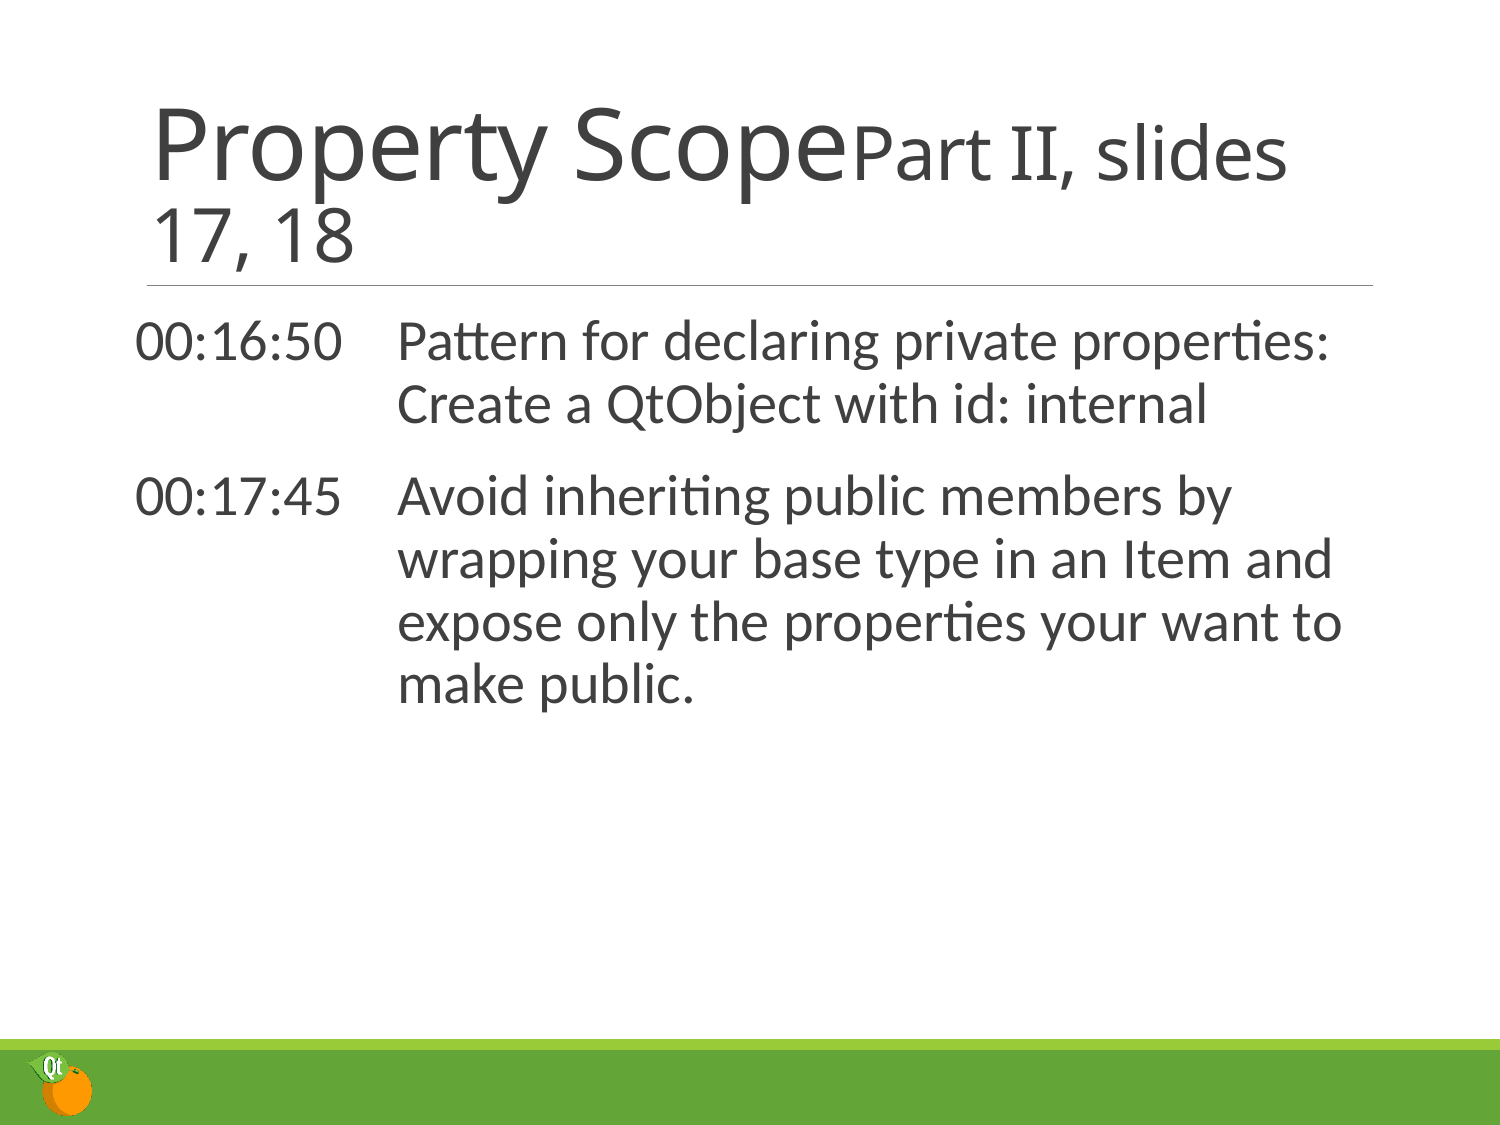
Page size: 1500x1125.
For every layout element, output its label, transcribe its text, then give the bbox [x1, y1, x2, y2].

list 00:16:50 Pattern for declaring private properties: Create a QtObject with id: internal 00:17:45 Avoid inheriting public members by wrapping your base type in an Item and expose only the properties your want to make public. [135, 302, 1373, 963]
title Property Scope Part II, slides 17, 18 [135, 47, 1373, 285]
picture [26, 1052, 92, 1116]
